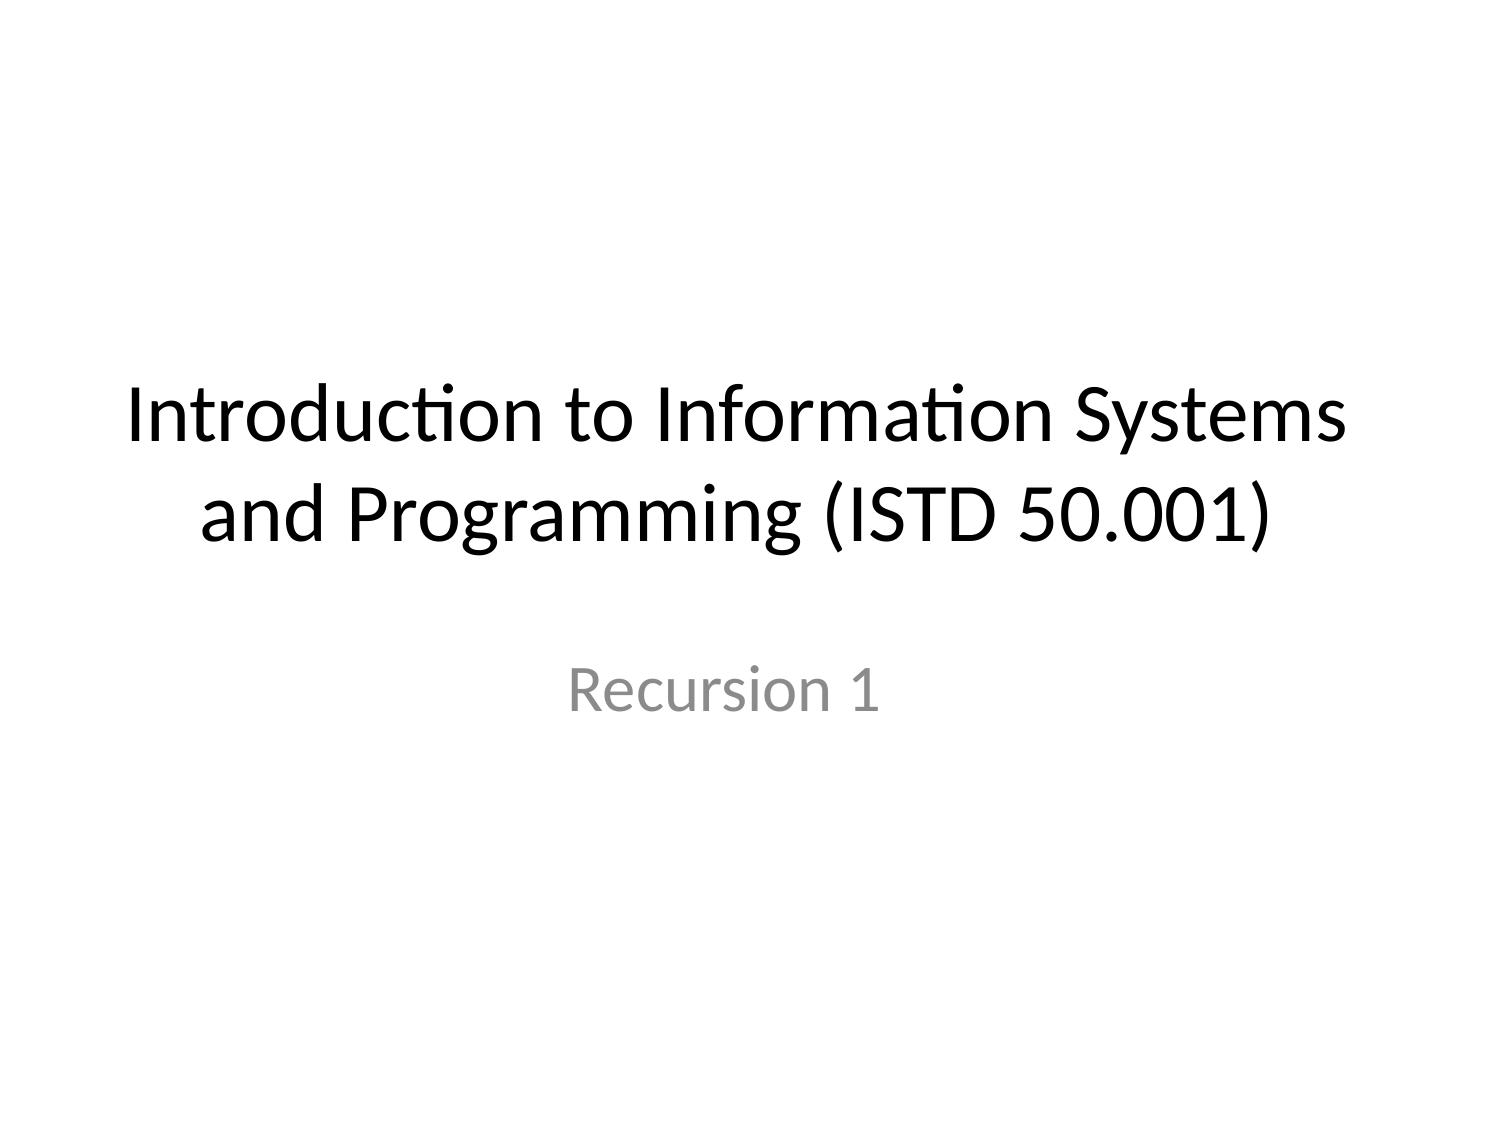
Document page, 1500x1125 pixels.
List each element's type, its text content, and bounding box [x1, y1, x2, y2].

subtitle Recursion 1 [200, 637, 1250, 775]
title Introduction to Information Systems and Programming (ISTD 50.001) [99, 337, 1375, 579]
